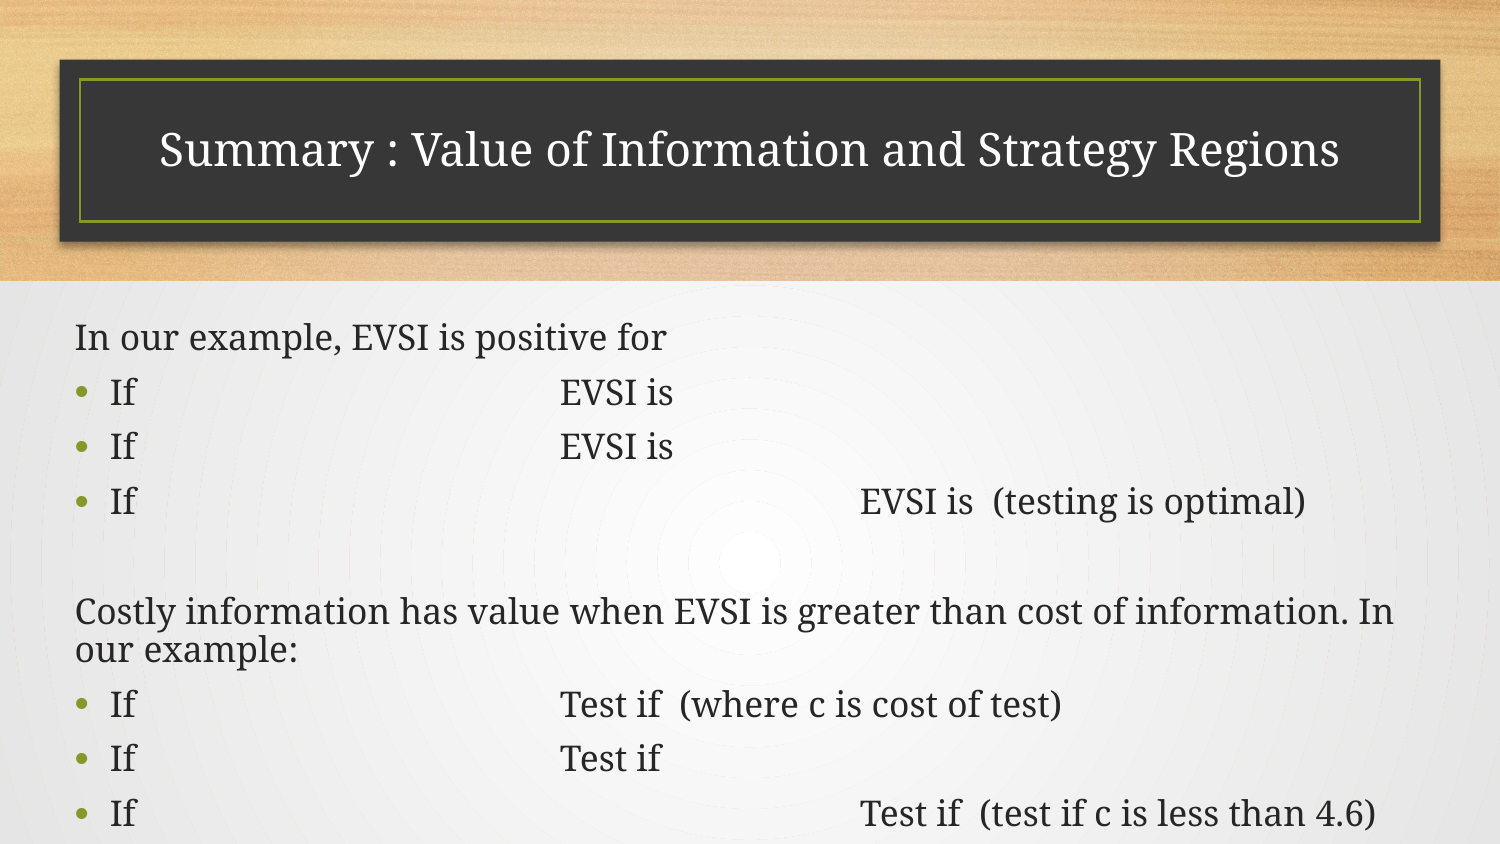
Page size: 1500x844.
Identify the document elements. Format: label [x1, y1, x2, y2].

text_box [79, 79, 1421, 222]
text_box [0, 280, 1500, 844]
text_box [0, 0, 1500, 280]
text_box [58, 58, 1442, 243]
